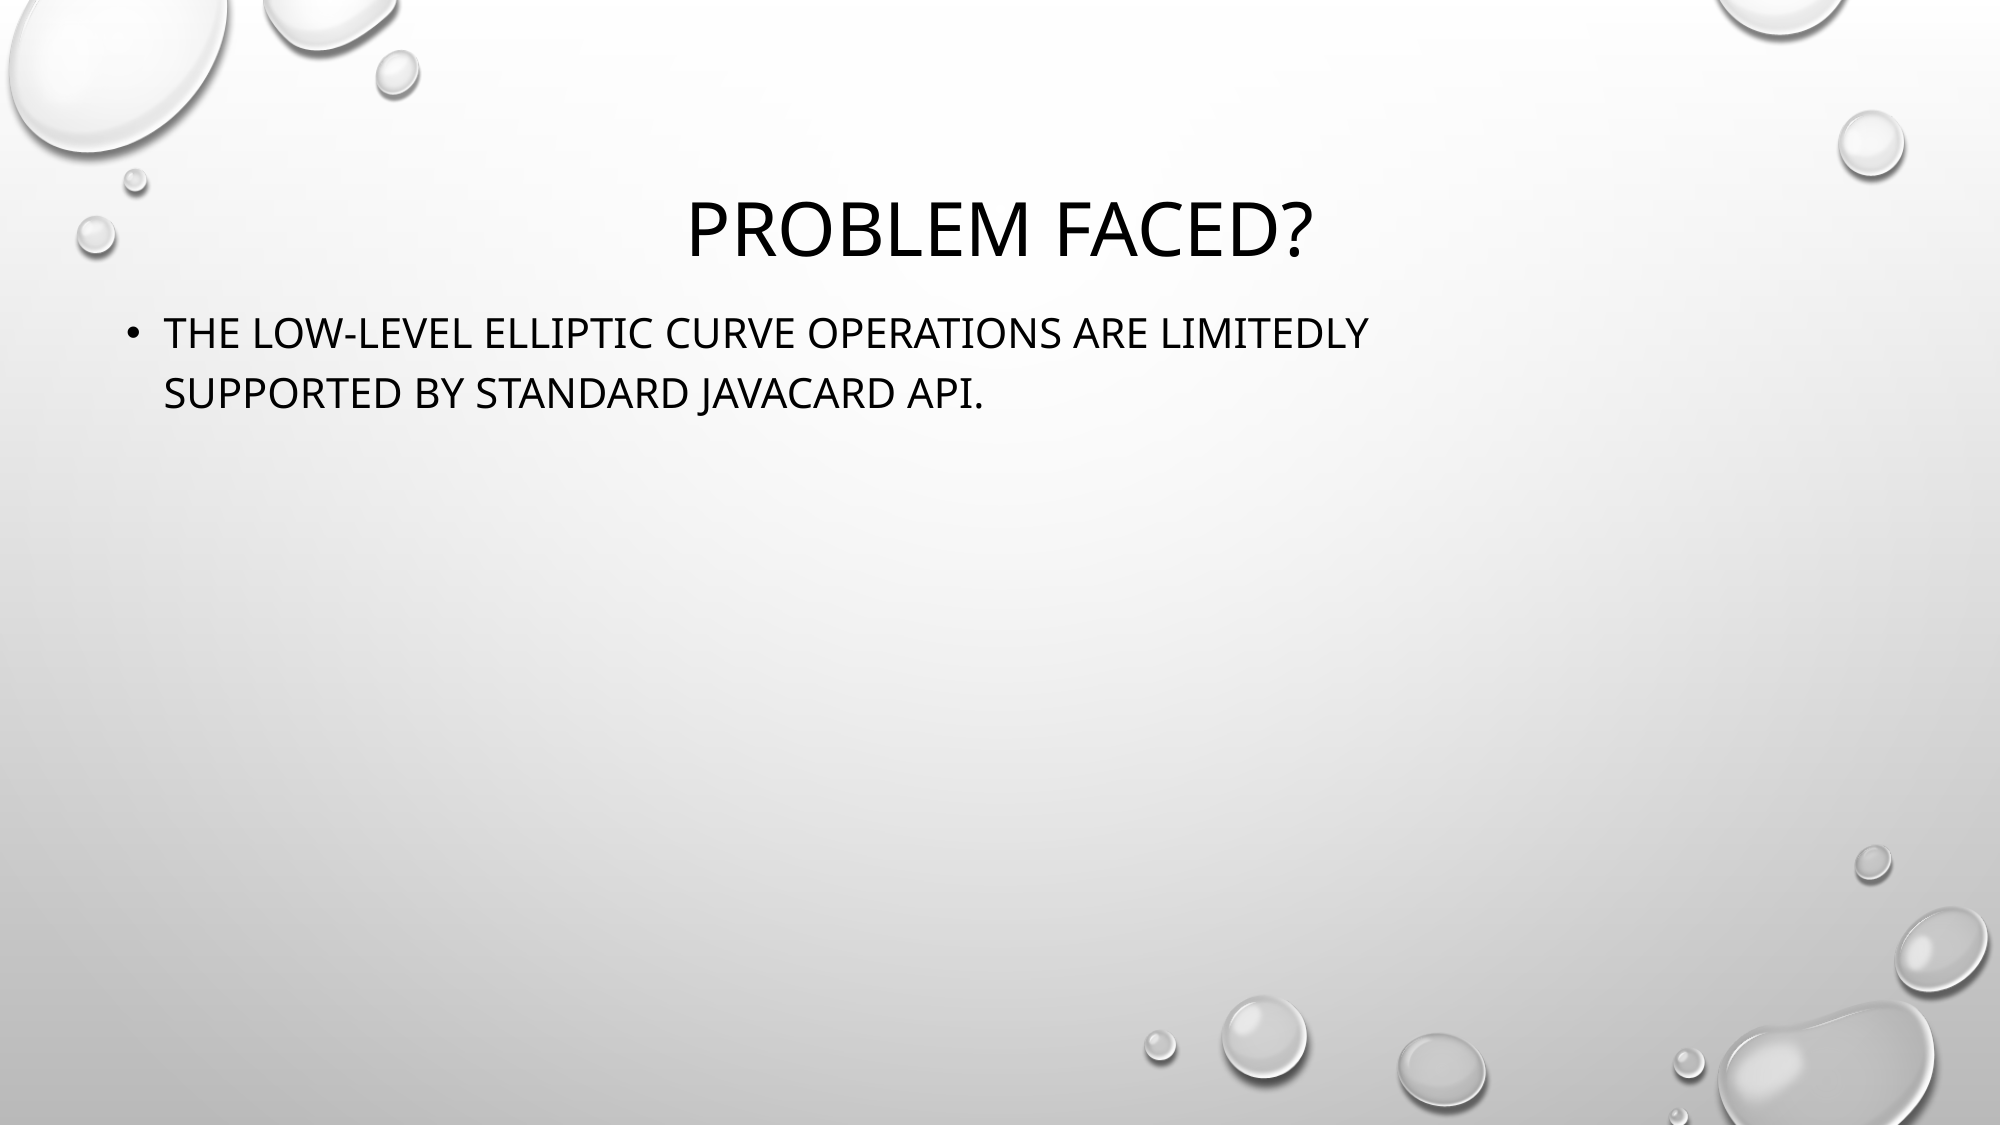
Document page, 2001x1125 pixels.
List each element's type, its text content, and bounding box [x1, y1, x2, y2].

picture [0, 0, 2000, 1125]
list The low-level elliptic curve operations are limitedly supported by standard Javacard API. [111, 289, 1522, 993]
title PROBLEM FACED? [149, 101, 1851, 364]
